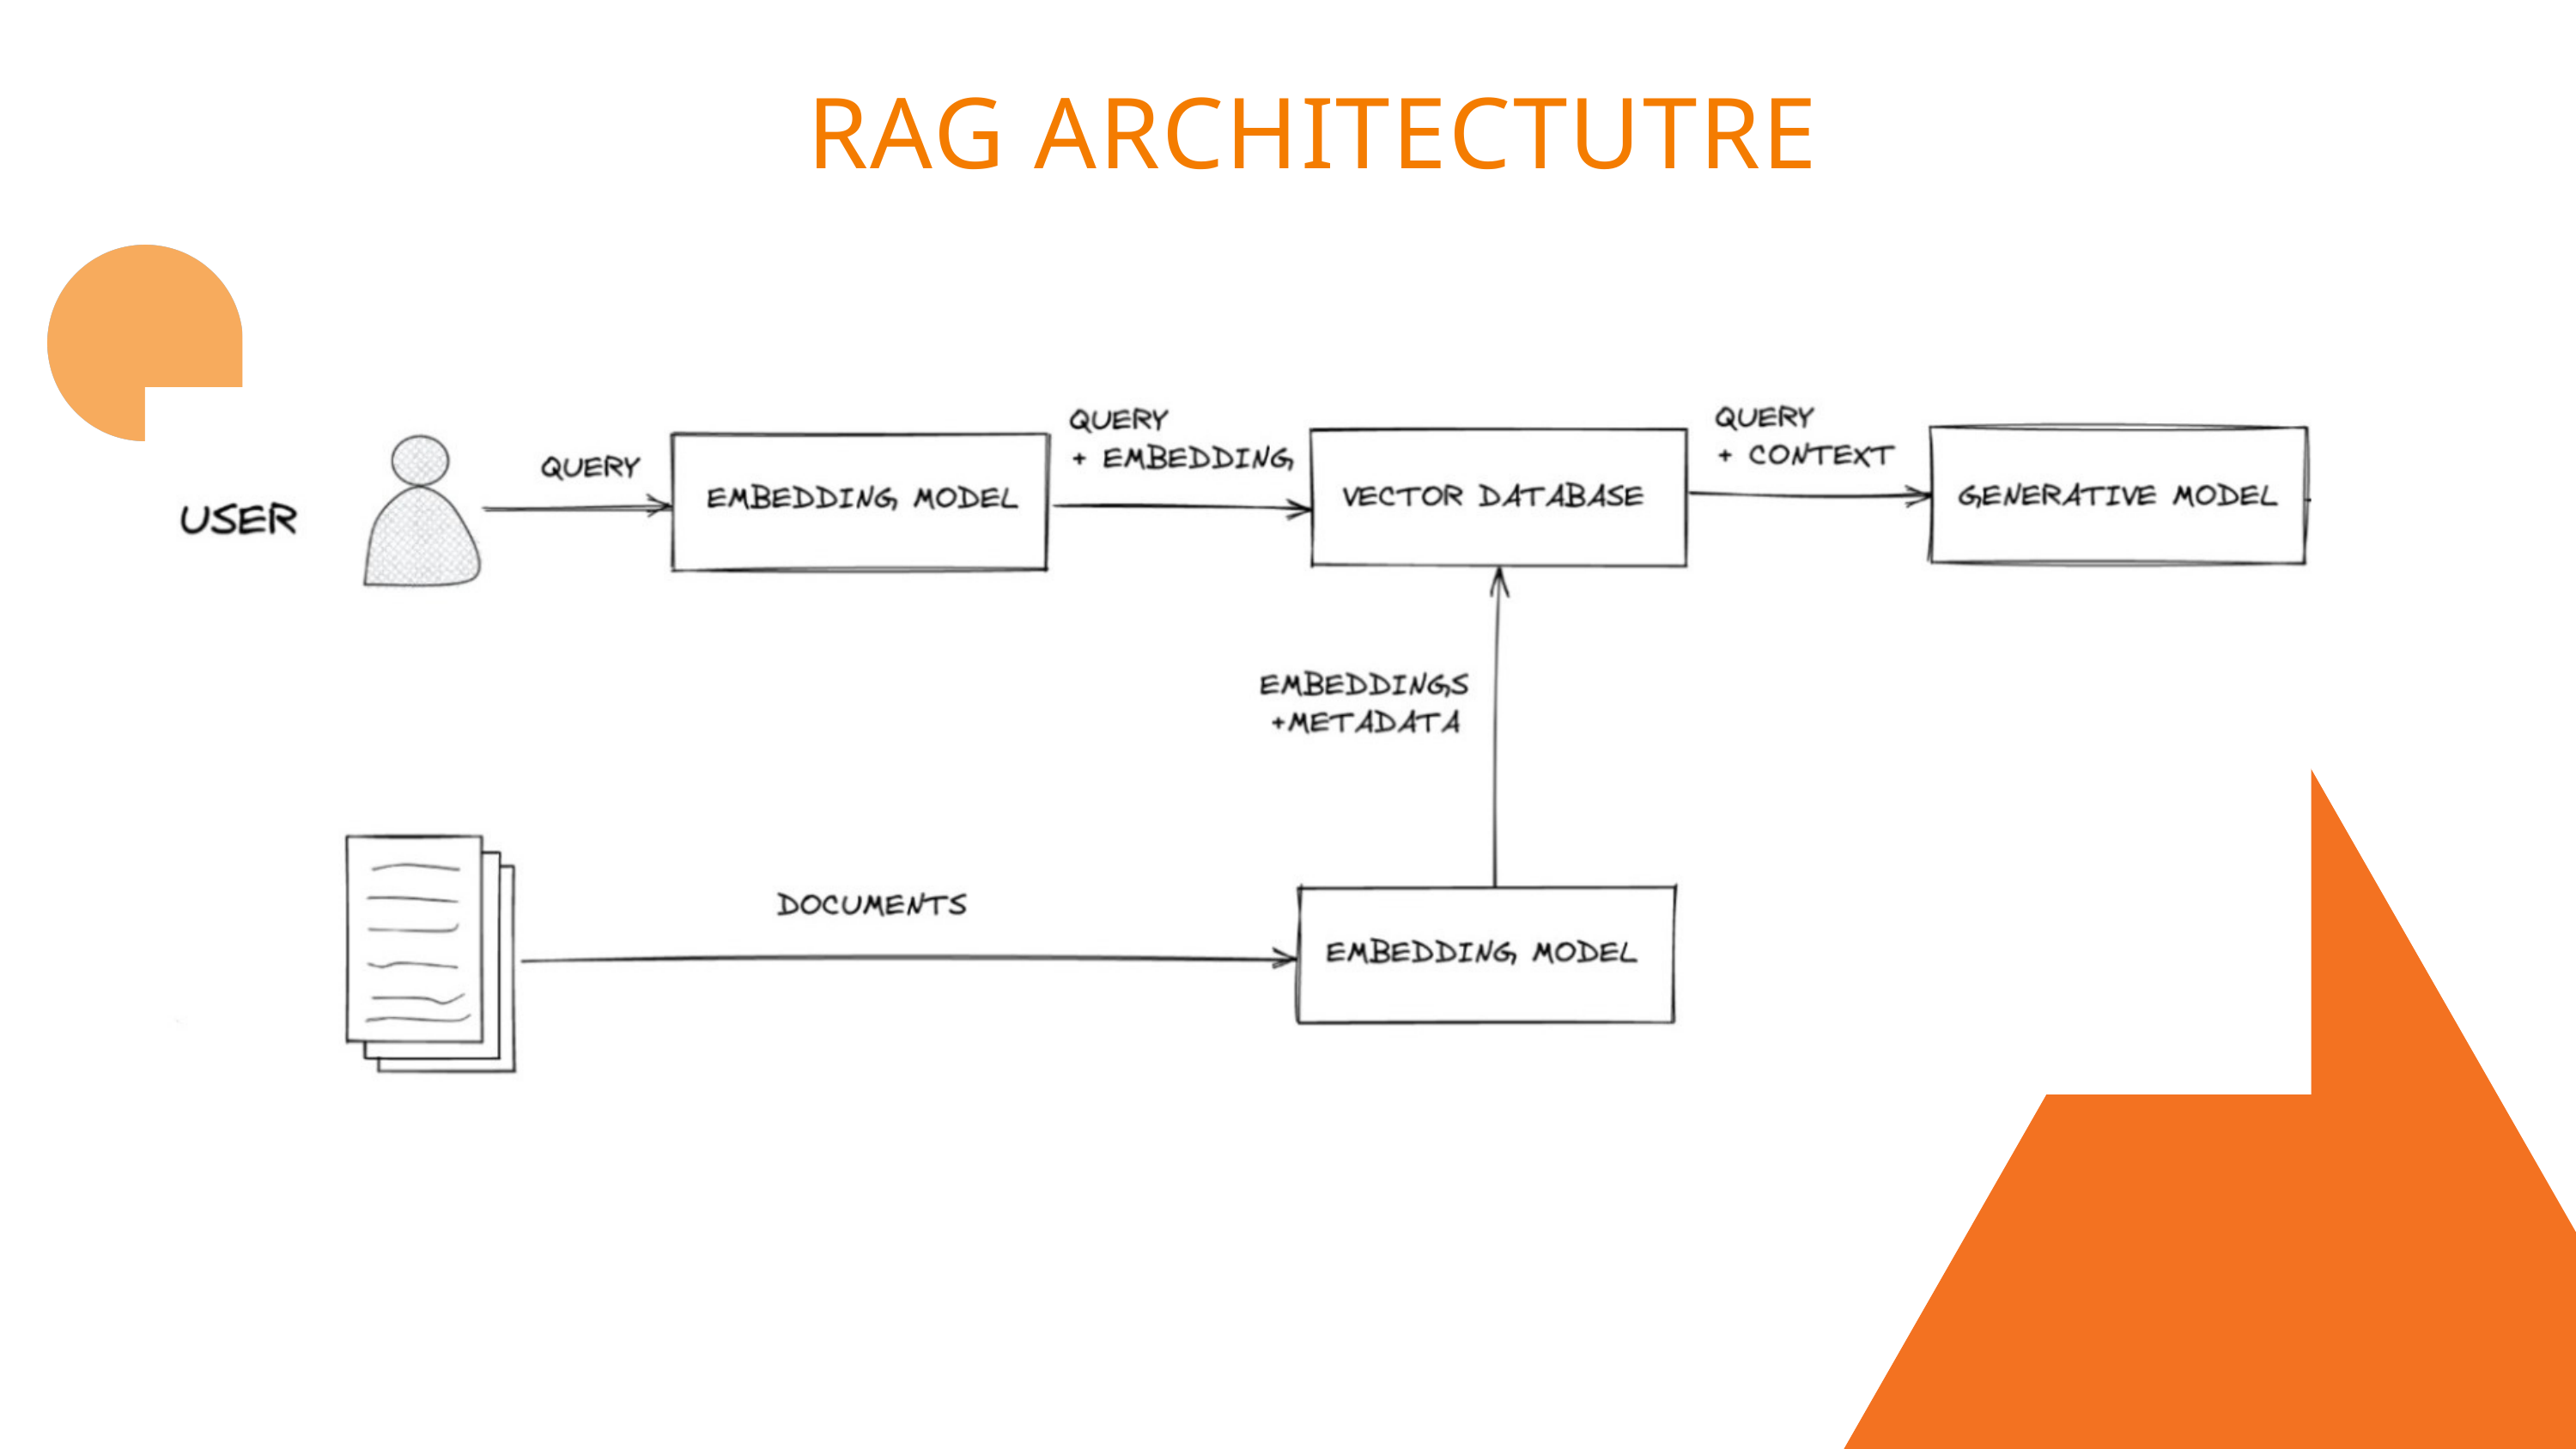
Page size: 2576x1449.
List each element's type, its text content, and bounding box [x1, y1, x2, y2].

text_box [46, 245, 243, 441]
text_box [144, 387, 2312, 1094]
text_box RAG ARCHITECTUTRE [807, 85, 2576, 189]
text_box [1769, 700, 2576, 1449]
